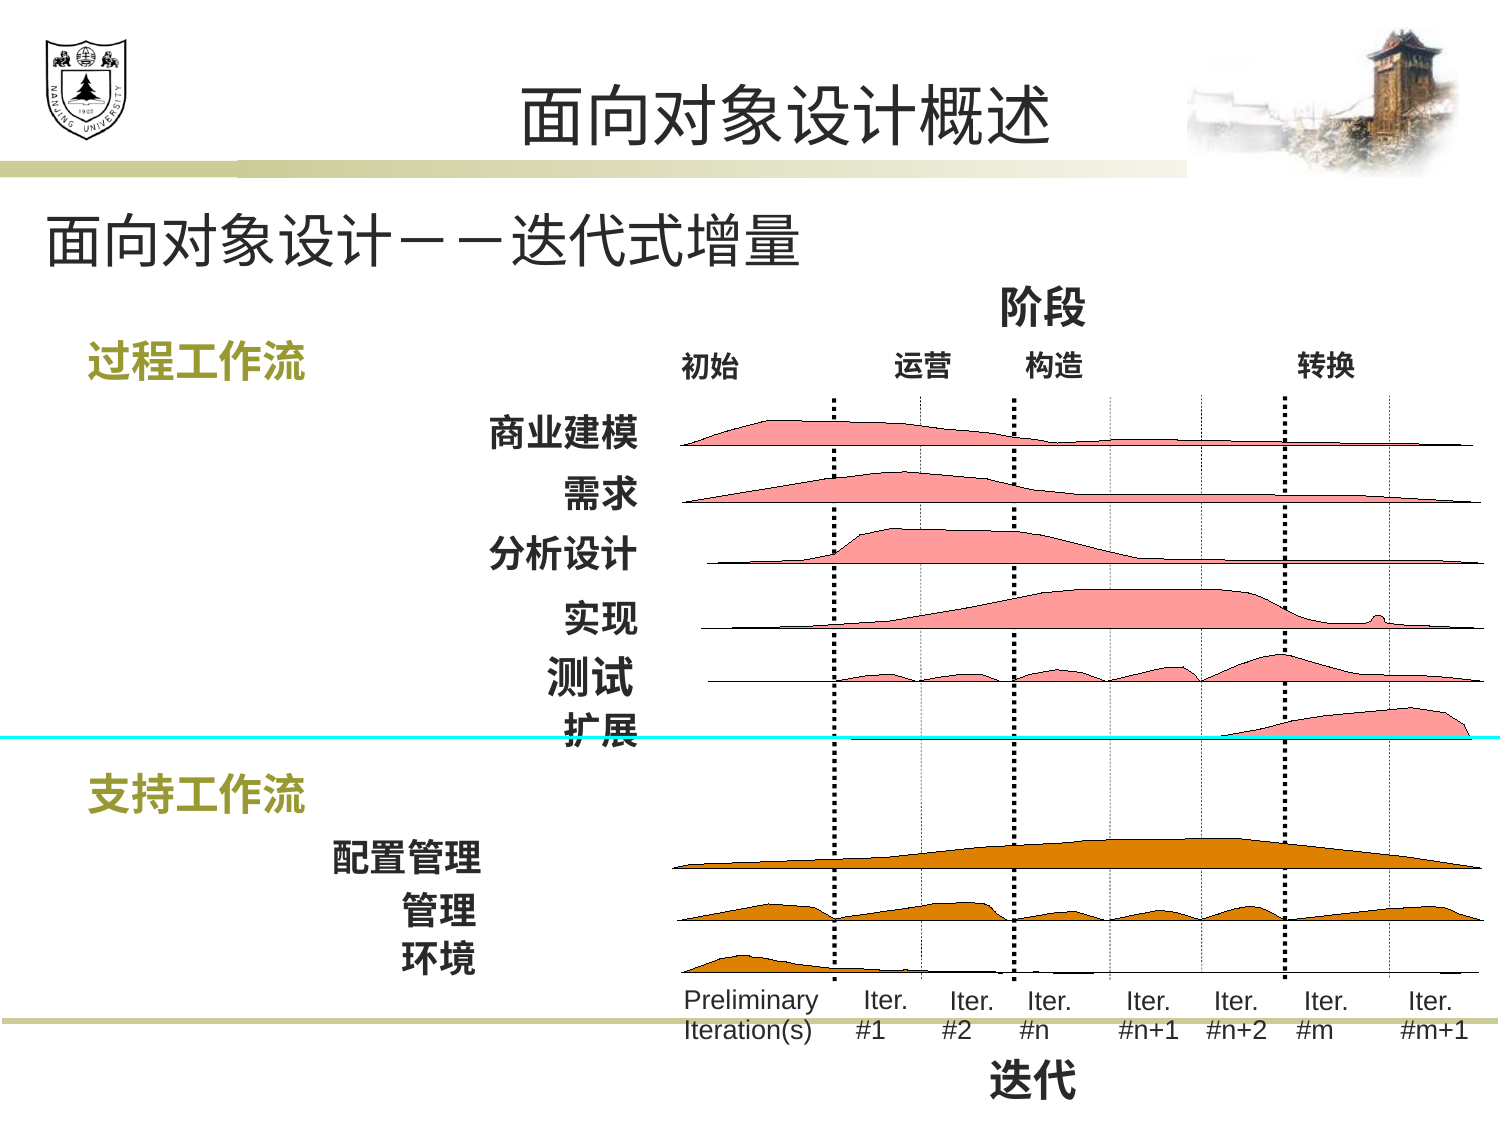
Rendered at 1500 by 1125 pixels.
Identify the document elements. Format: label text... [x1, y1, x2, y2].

picture [41, 36, 131, 143]
text_box 面向对象设计－－迭代式增量 [29, 196, 1034, 282]
title 面向对象设计概述 [171, 66, 1400, 161]
picture [2, 1018, 87, 1024]
picture [1187, 27, 1459, 178]
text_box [87, 285, 1500, 1107]
